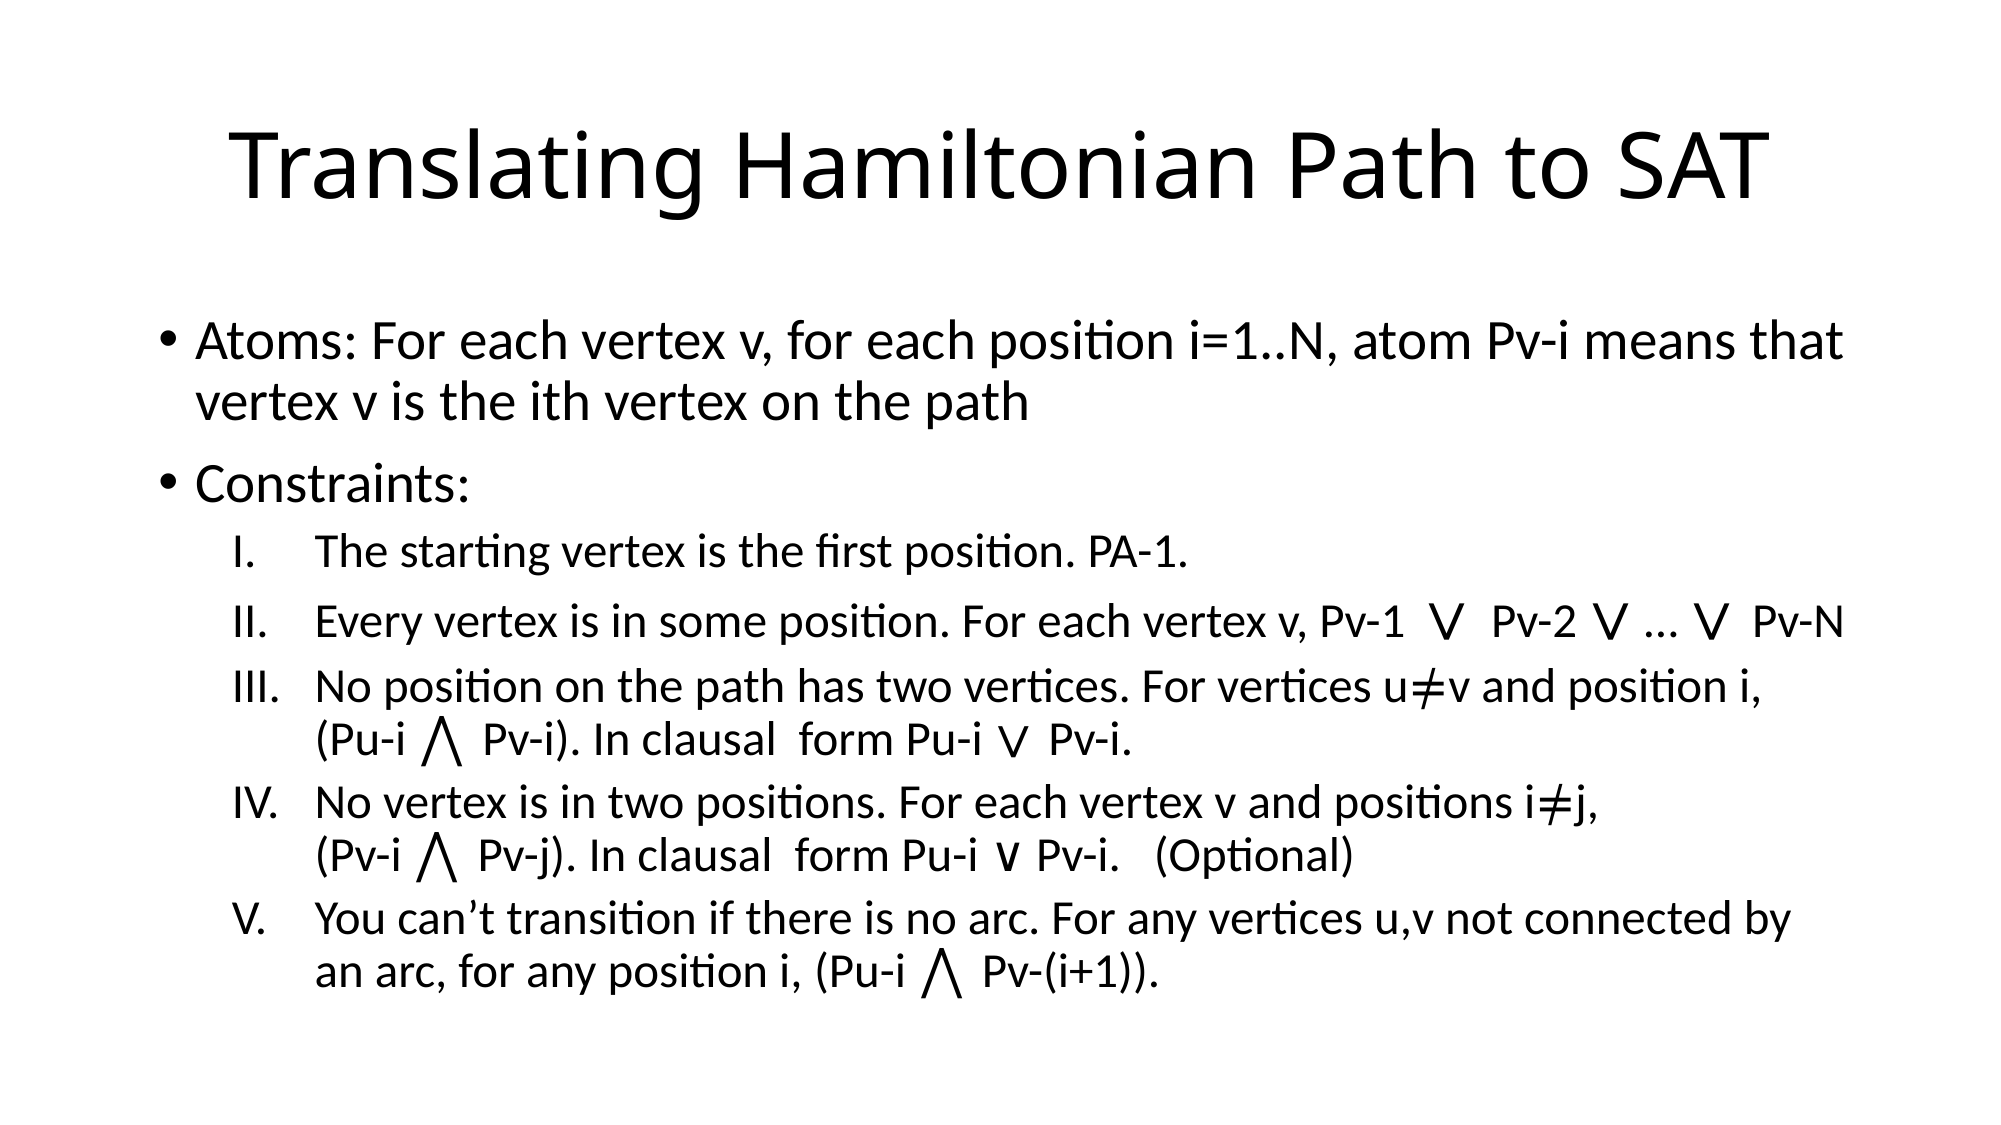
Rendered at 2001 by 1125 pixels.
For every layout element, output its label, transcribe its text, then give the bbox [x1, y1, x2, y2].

title Translating Hamiltonian Path to SAT [137, 59, 1863, 278]
